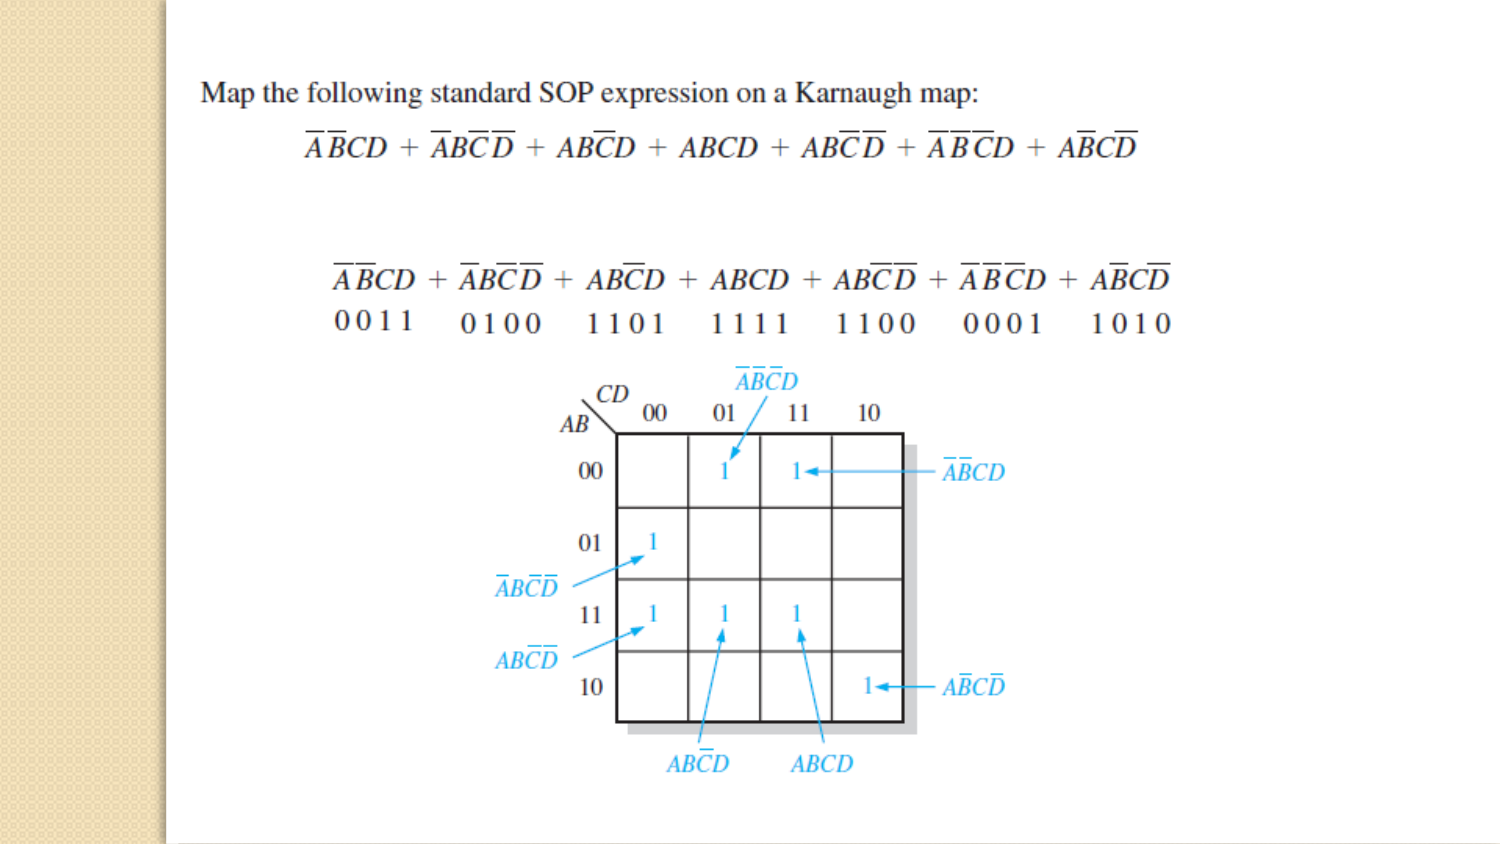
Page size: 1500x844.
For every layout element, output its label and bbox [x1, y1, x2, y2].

picture [187, 71, 1168, 184]
picture [312, 246, 1188, 788]
